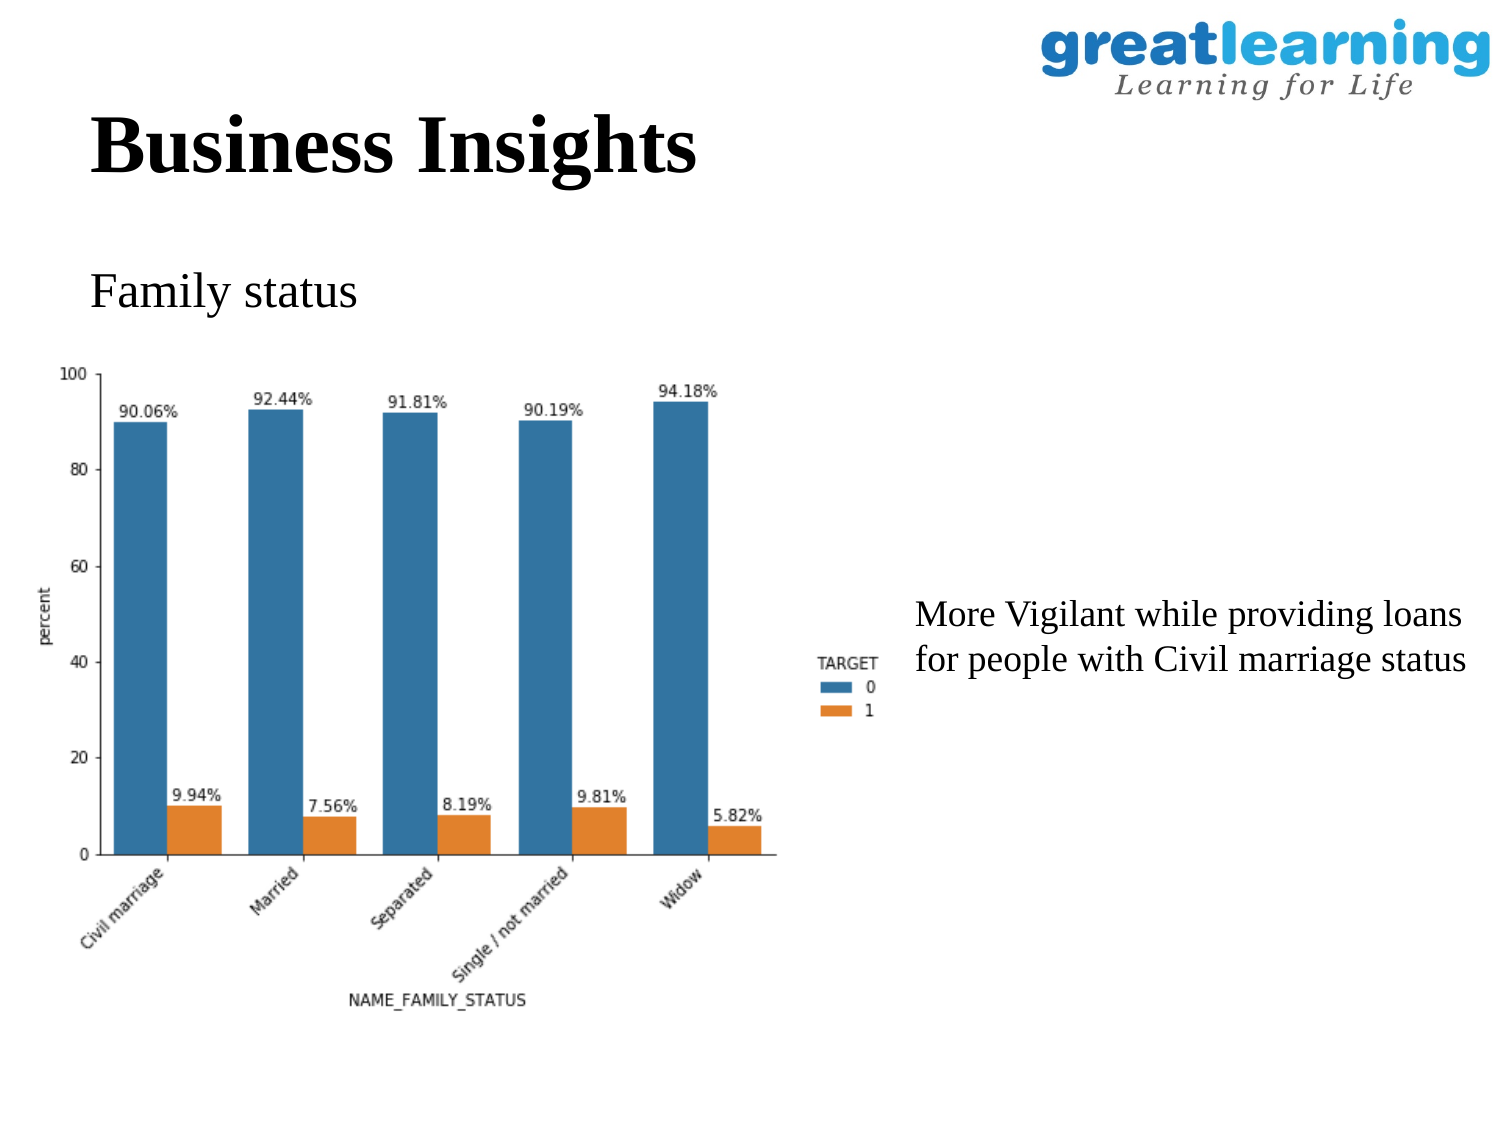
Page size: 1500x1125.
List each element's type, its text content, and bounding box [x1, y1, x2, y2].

title Business Insights [75, 45, 1425, 233]
text_box More Vigilant while providing loans for people with Civil marriage status [900, 581, 1483, 687]
picture [0, 355, 896, 1022]
text_box Family status [74, 249, 463, 325]
picture [1032, 12, 1496, 112]
